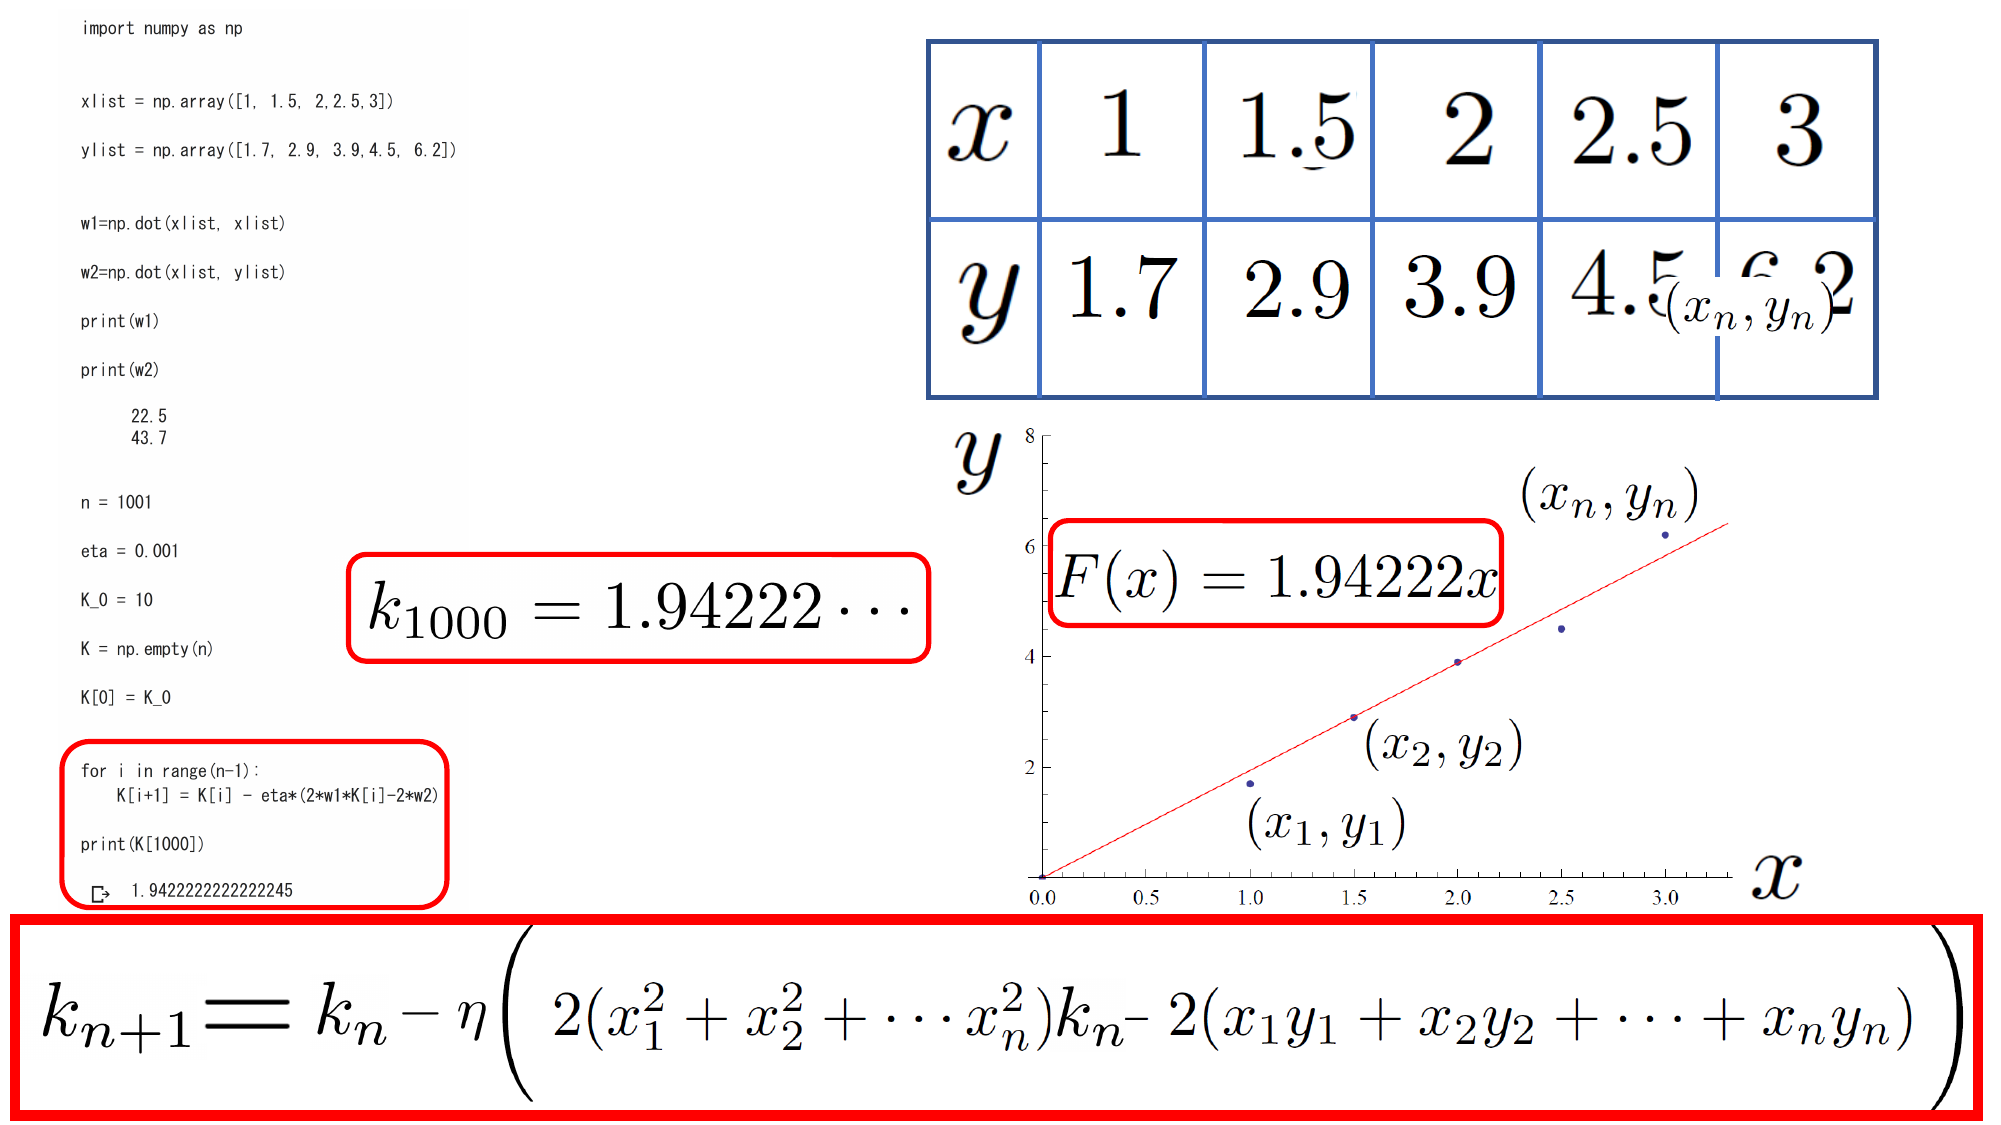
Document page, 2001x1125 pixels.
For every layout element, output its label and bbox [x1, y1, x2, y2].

picture [1061, 253, 1179, 323]
picture [1402, 249, 1516, 323]
picture [1089, 85, 1145, 167]
picture [1926, 917, 1970, 1116]
text_box [1970, 919, 1979, 1116]
text_box [1720, 220, 1877, 399]
picture [1745, 847, 1804, 909]
picture [1227, 85, 1362, 172]
text_box [928, 40, 1877, 219]
picture [14, 973, 303, 1060]
picture [1237, 253, 1350, 323]
picture [1437, 85, 1503, 180]
text_box [928, 220, 1715, 399]
picture [948, 429, 1006, 496]
picture [1774, 89, 1824, 170]
picture [1024, 427, 1733, 908]
picture [939, 94, 1015, 174]
picture [1567, 91, 1692, 168]
picture [950, 259, 1025, 345]
text_box [469, 553, 930, 663]
picture [1567, 241, 1855, 336]
picture [58, 9, 1912, 1111]
text_box [14, 919, 1926, 1116]
